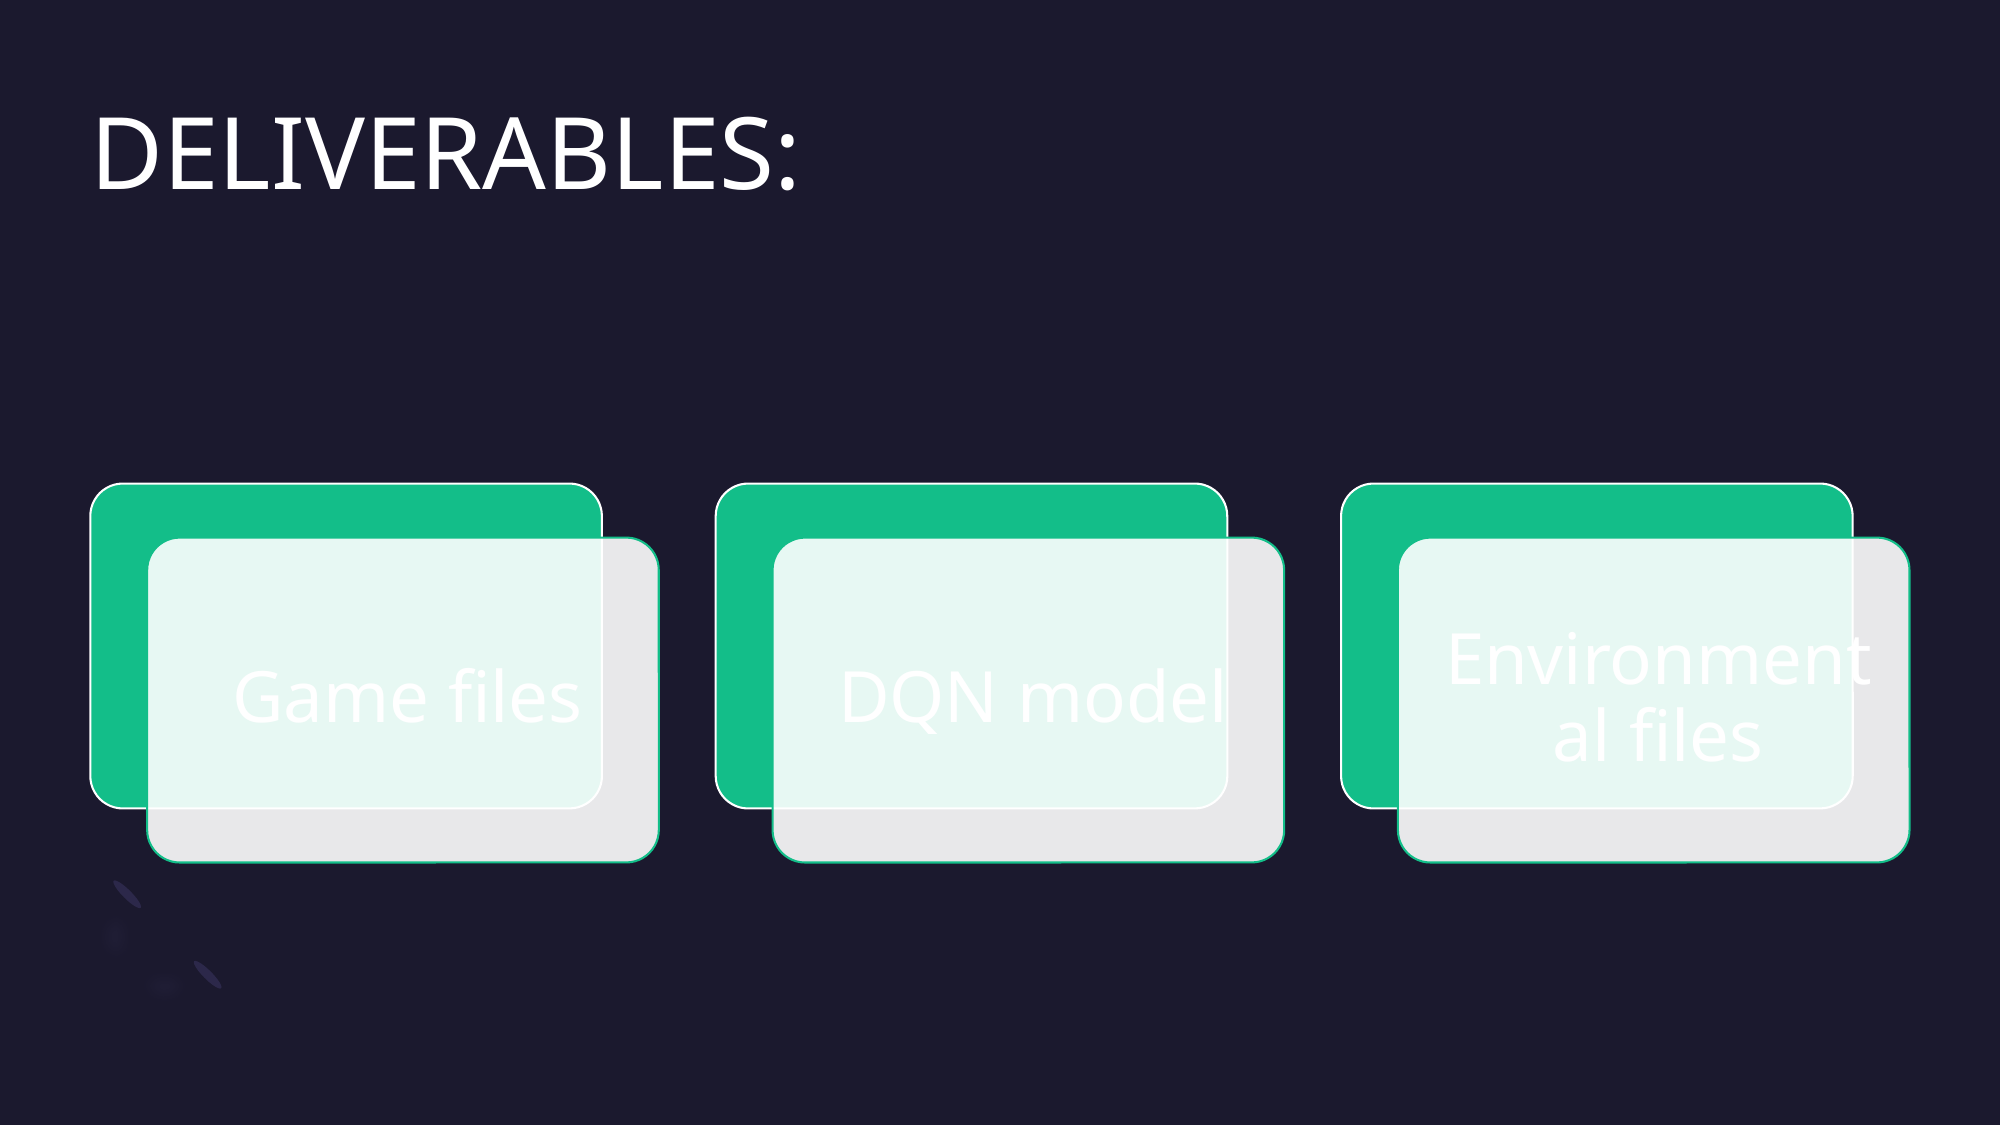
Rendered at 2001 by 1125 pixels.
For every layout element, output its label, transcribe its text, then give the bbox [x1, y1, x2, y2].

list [90, 346, 1910, 1000]
title DELIVERABLES: [90, 90, 1910, 309]
